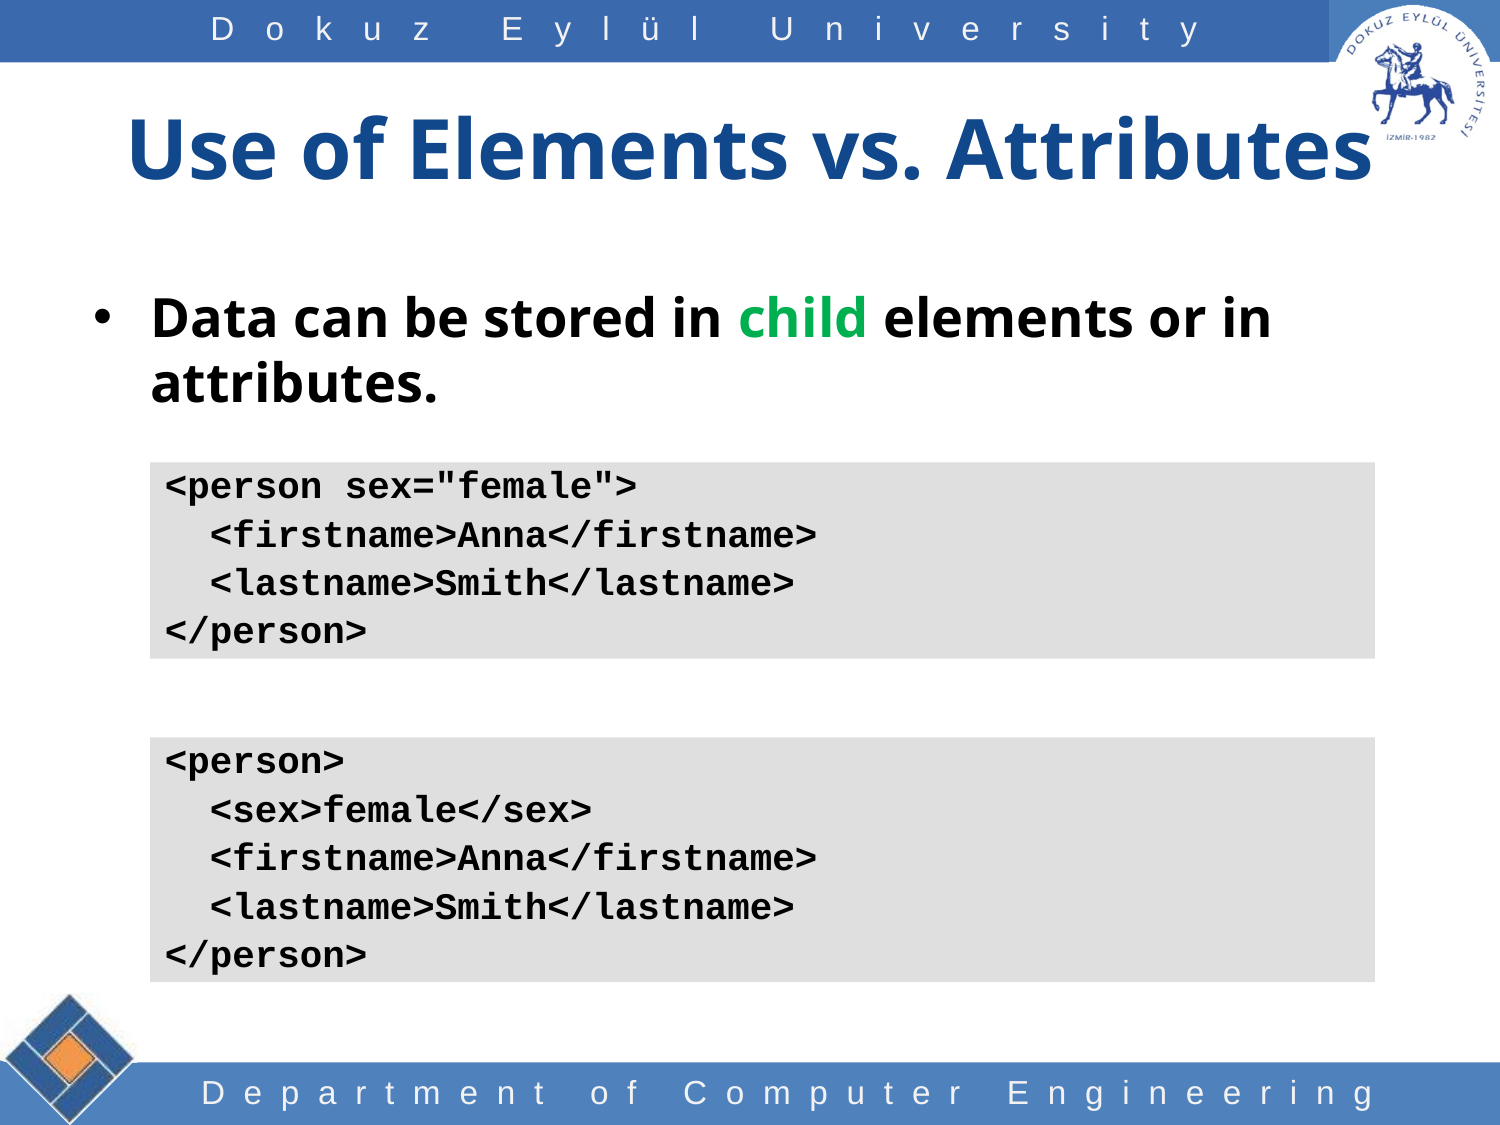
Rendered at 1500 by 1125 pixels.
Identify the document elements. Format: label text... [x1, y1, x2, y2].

picture [1329, 0, 1500, 149]
text_box <person sex="female"> <firstname>Anna</firstname> <lastname>Smith</lastname> </person> [150, 462, 1375, 659]
list Data can be stored in child elements or in attributes. [78, 276, 1429, 1045]
title Use of Elements vs. Attributes [75, 60, 1425, 233]
text_box <person> <sex>female</sex> <firstname>Anna</firstname> <lastname>Smith</lastname> </person> [150, 737, 1375, 983]
picture [0, 993, 138, 1124]
